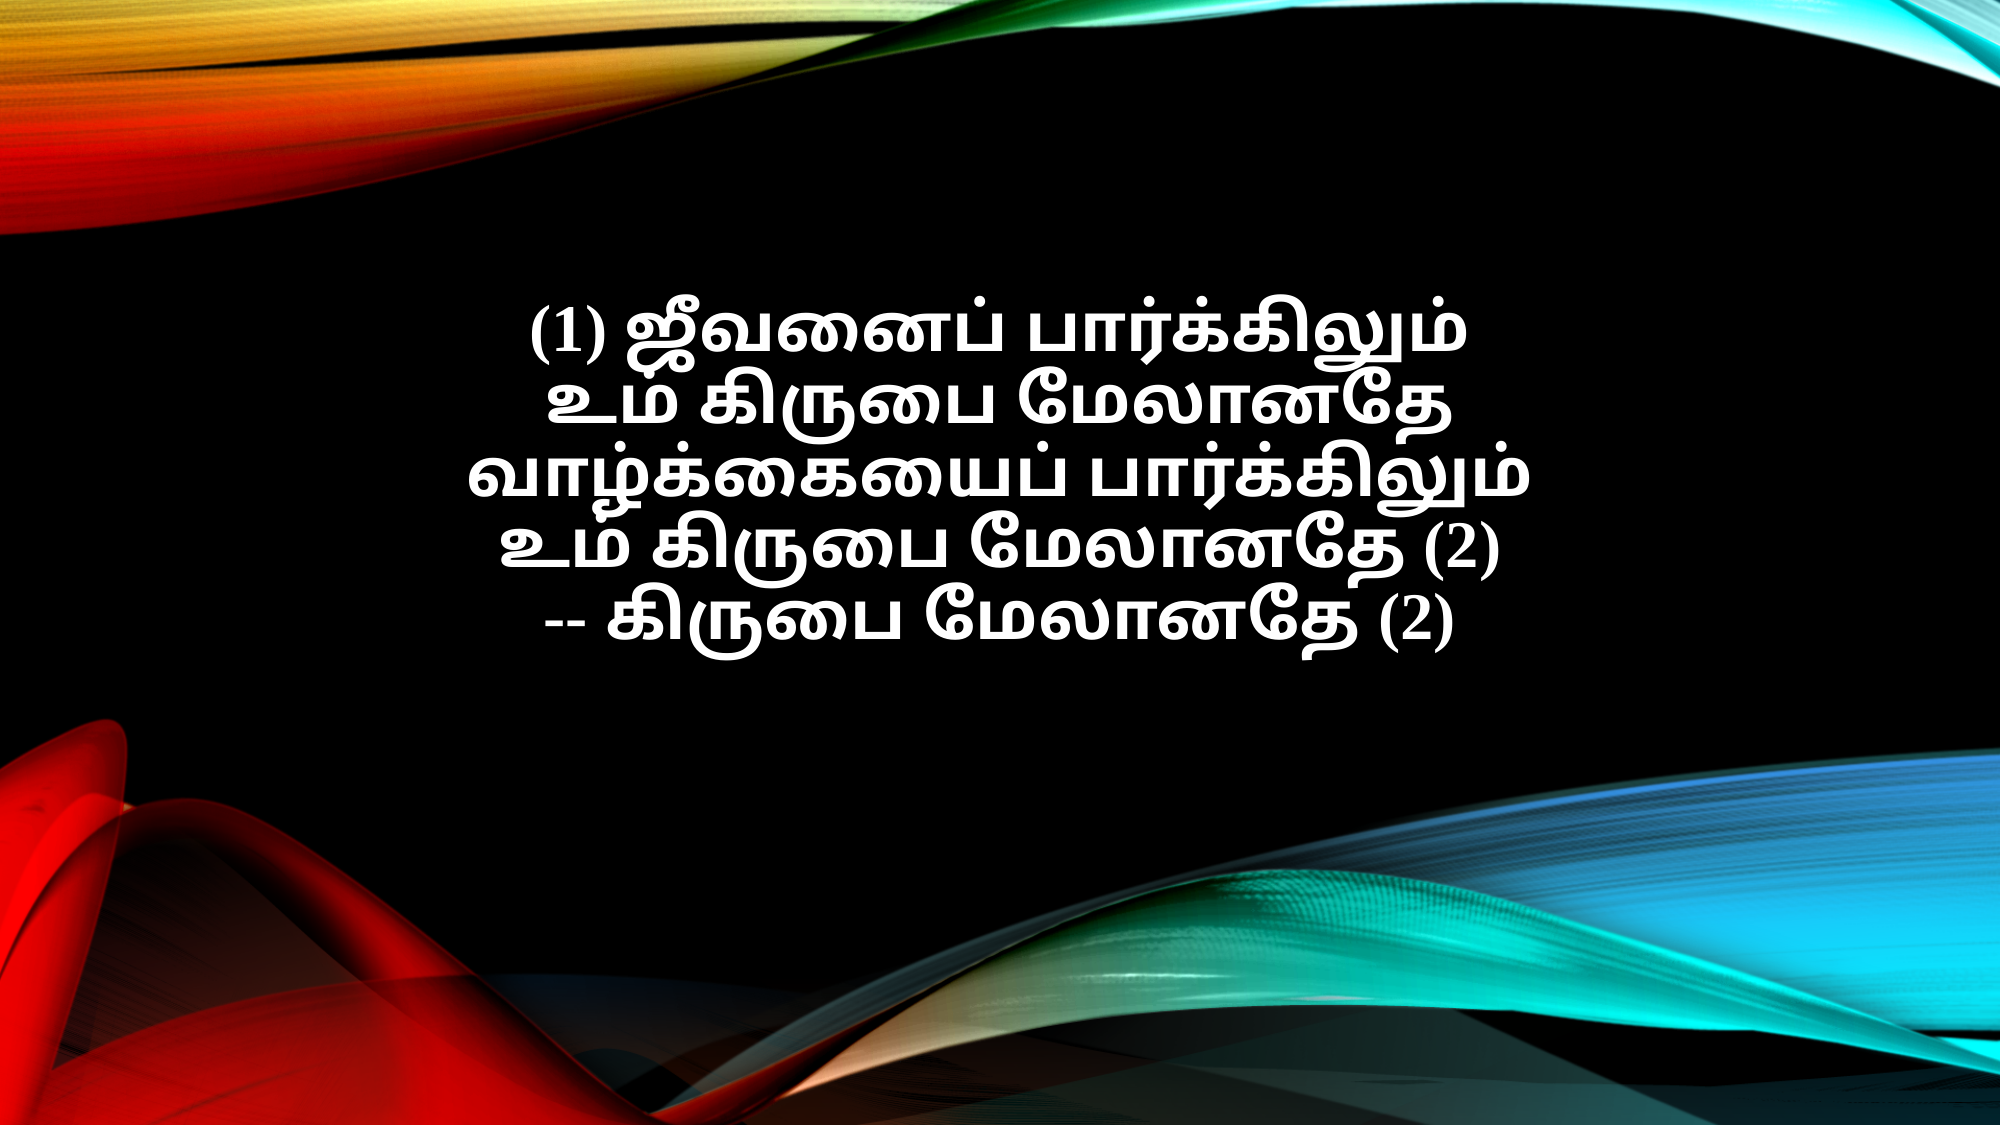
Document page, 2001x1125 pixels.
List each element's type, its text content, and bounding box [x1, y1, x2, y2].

subtitle (1) ஜீவனைப் பார்க்கிலும் உம் கிருபை மேலானதே வாழ்க்கையைப் பார்க்கிலும் உம் கிருபை மேலானதே (2) -- கிருபை மேலானதே (2) [0, 0, 2000, 1125]
